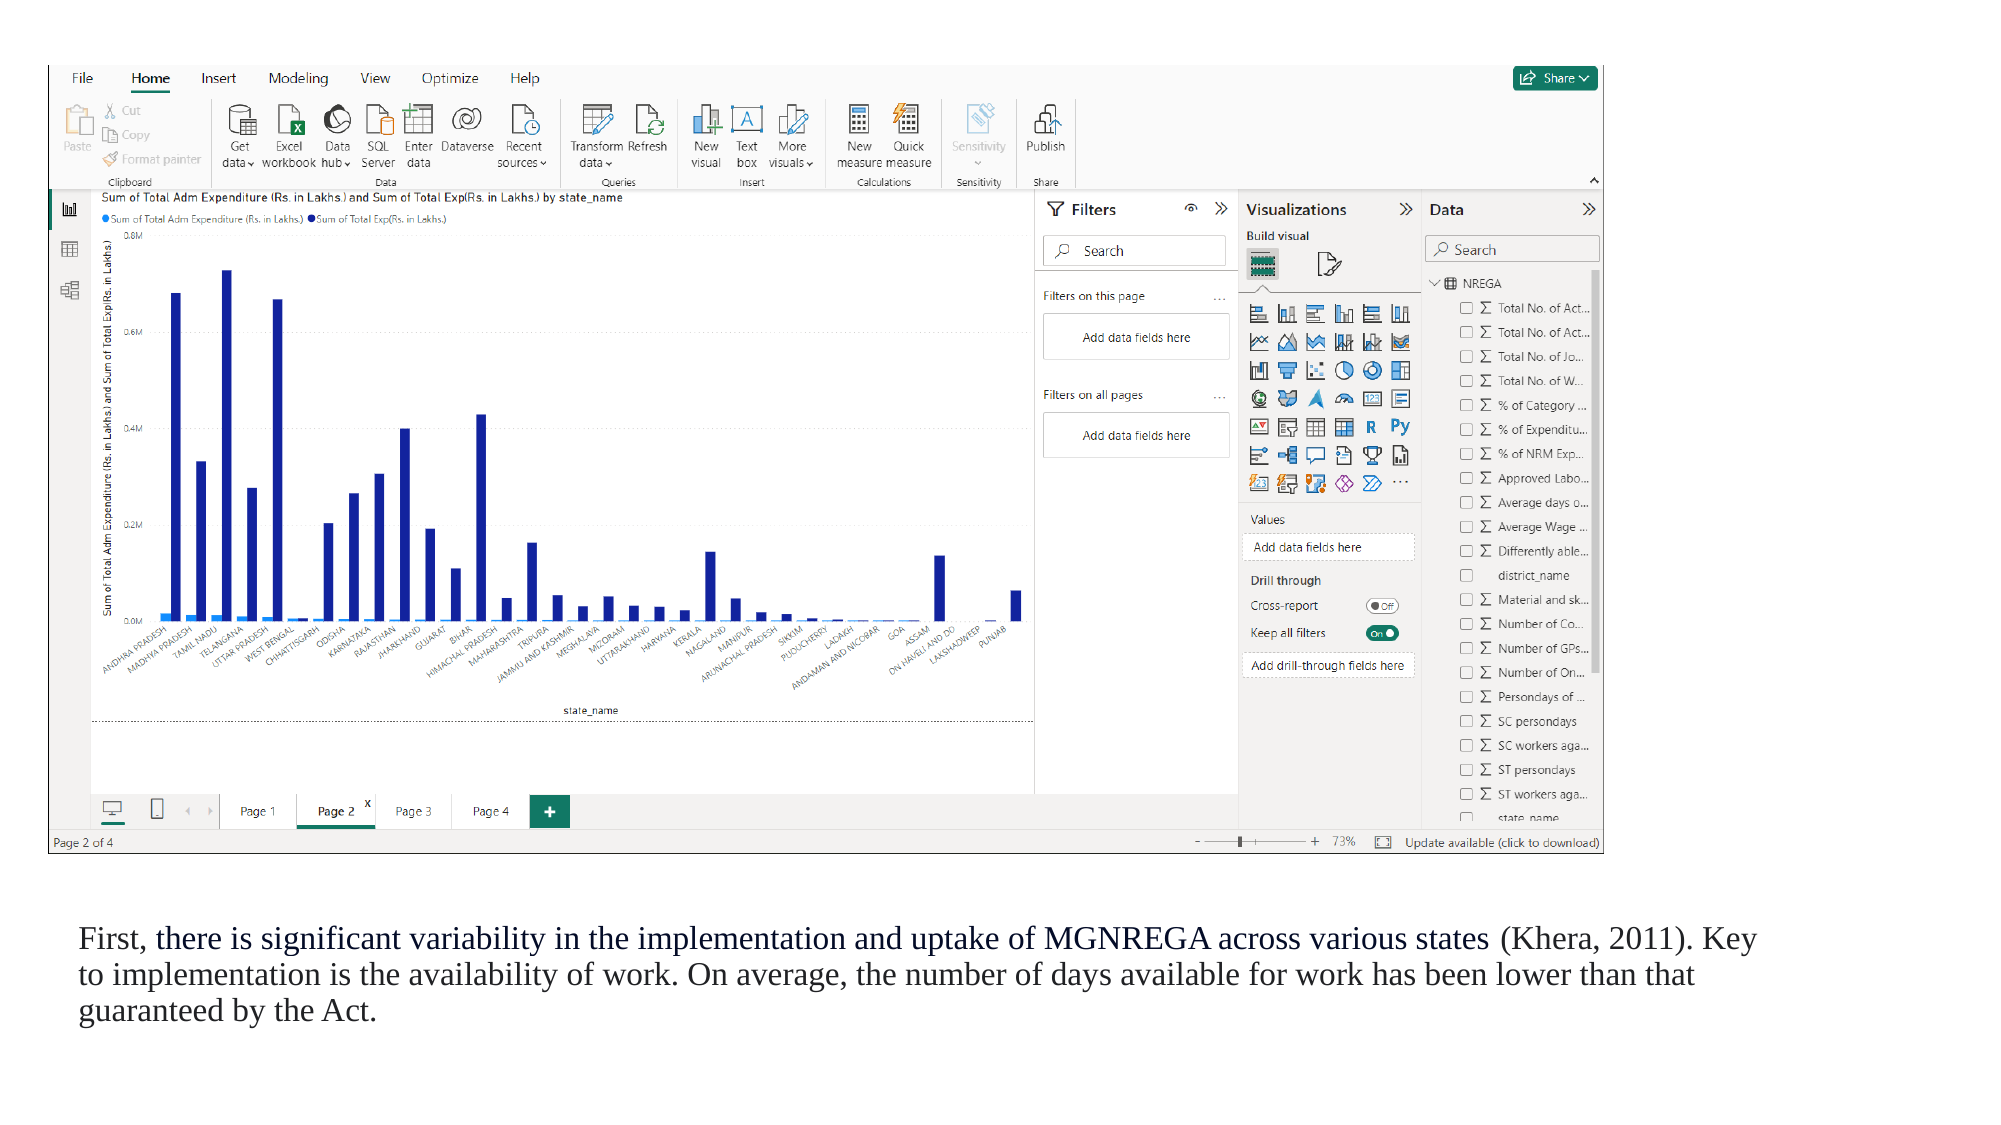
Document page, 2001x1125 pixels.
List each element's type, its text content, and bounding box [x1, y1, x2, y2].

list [48, 65, 1604, 854]
title First, there is significant variability in the implementation and uptake of MGNREGA across various states (Khera, 2011). Key to implementation is the availability of work. On average, the number of days available for work has been lower than that guaranteed by the Act. [63, 866, 1789, 1084]
